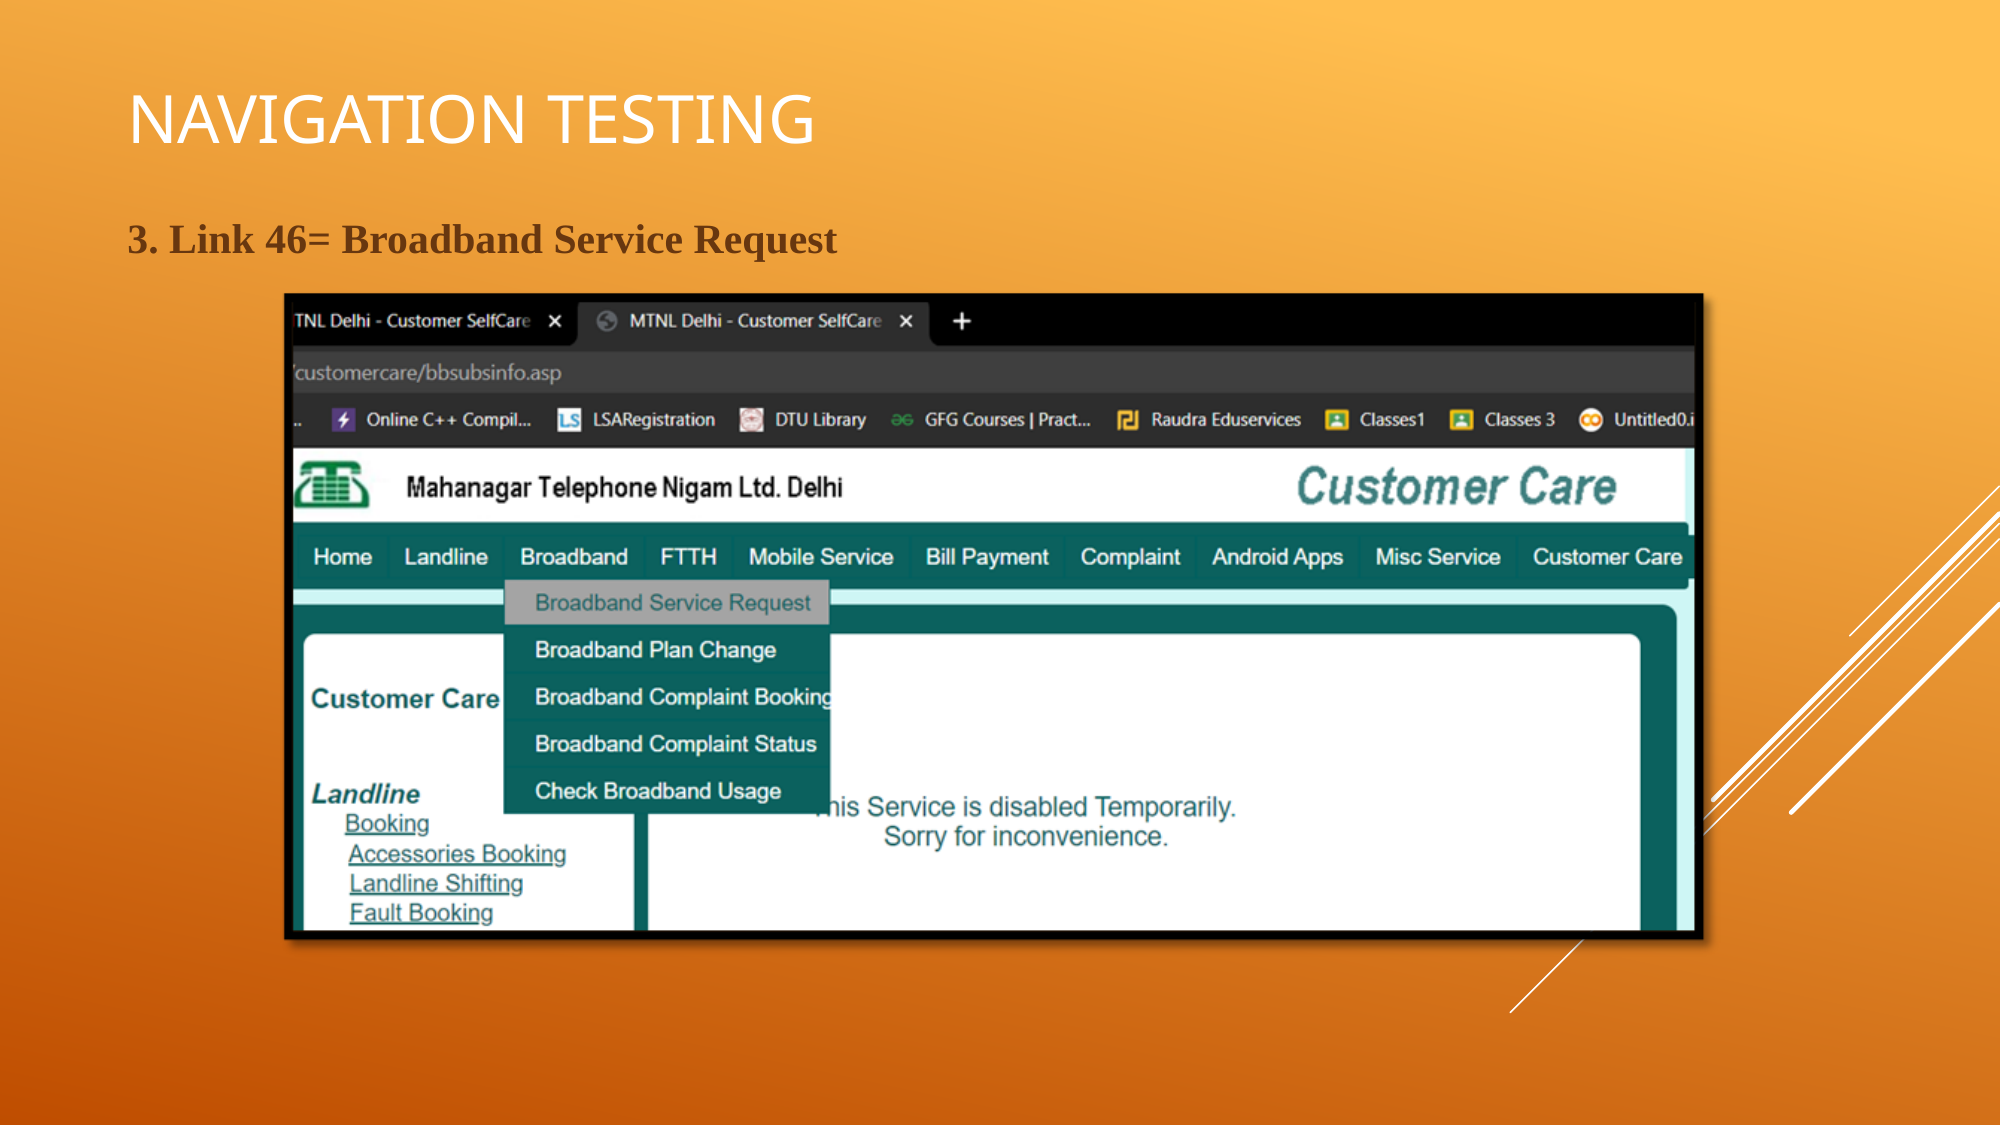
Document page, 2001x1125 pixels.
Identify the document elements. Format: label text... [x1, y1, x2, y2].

title Navigation testing [112, 61, 1763, 172]
picture [277, 285, 1723, 959]
list 3. Link 46= Broadband Service Request [112, 200, 1513, 273]
